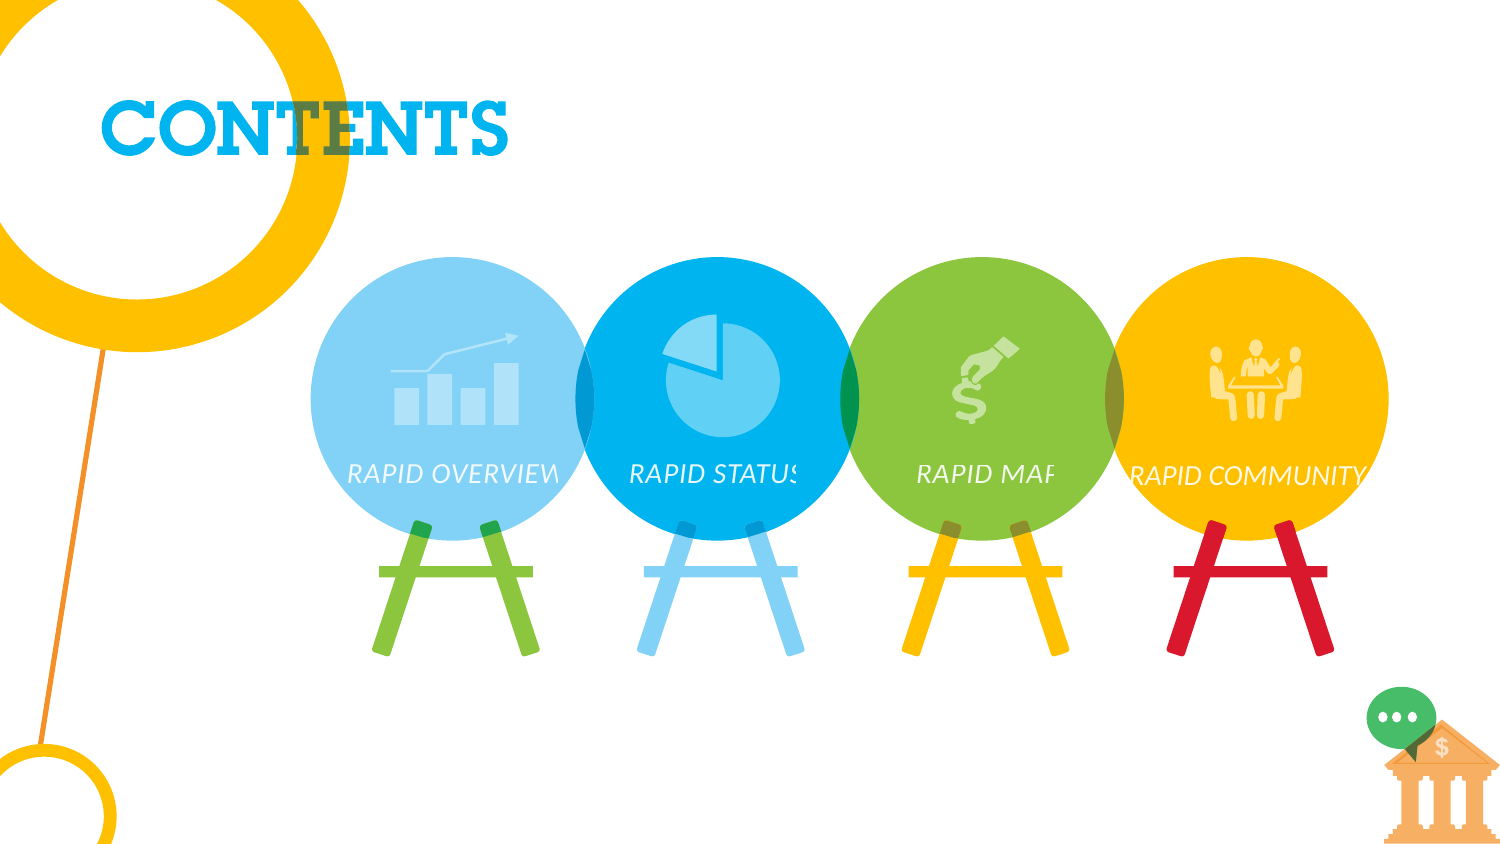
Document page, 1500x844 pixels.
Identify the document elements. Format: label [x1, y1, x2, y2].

text_box [1143, 257, 1459, 658]
text_box [664, 257, 931, 658]
text_box [931, 257, 1143, 658]
text_box [310, 257, 664, 658]
